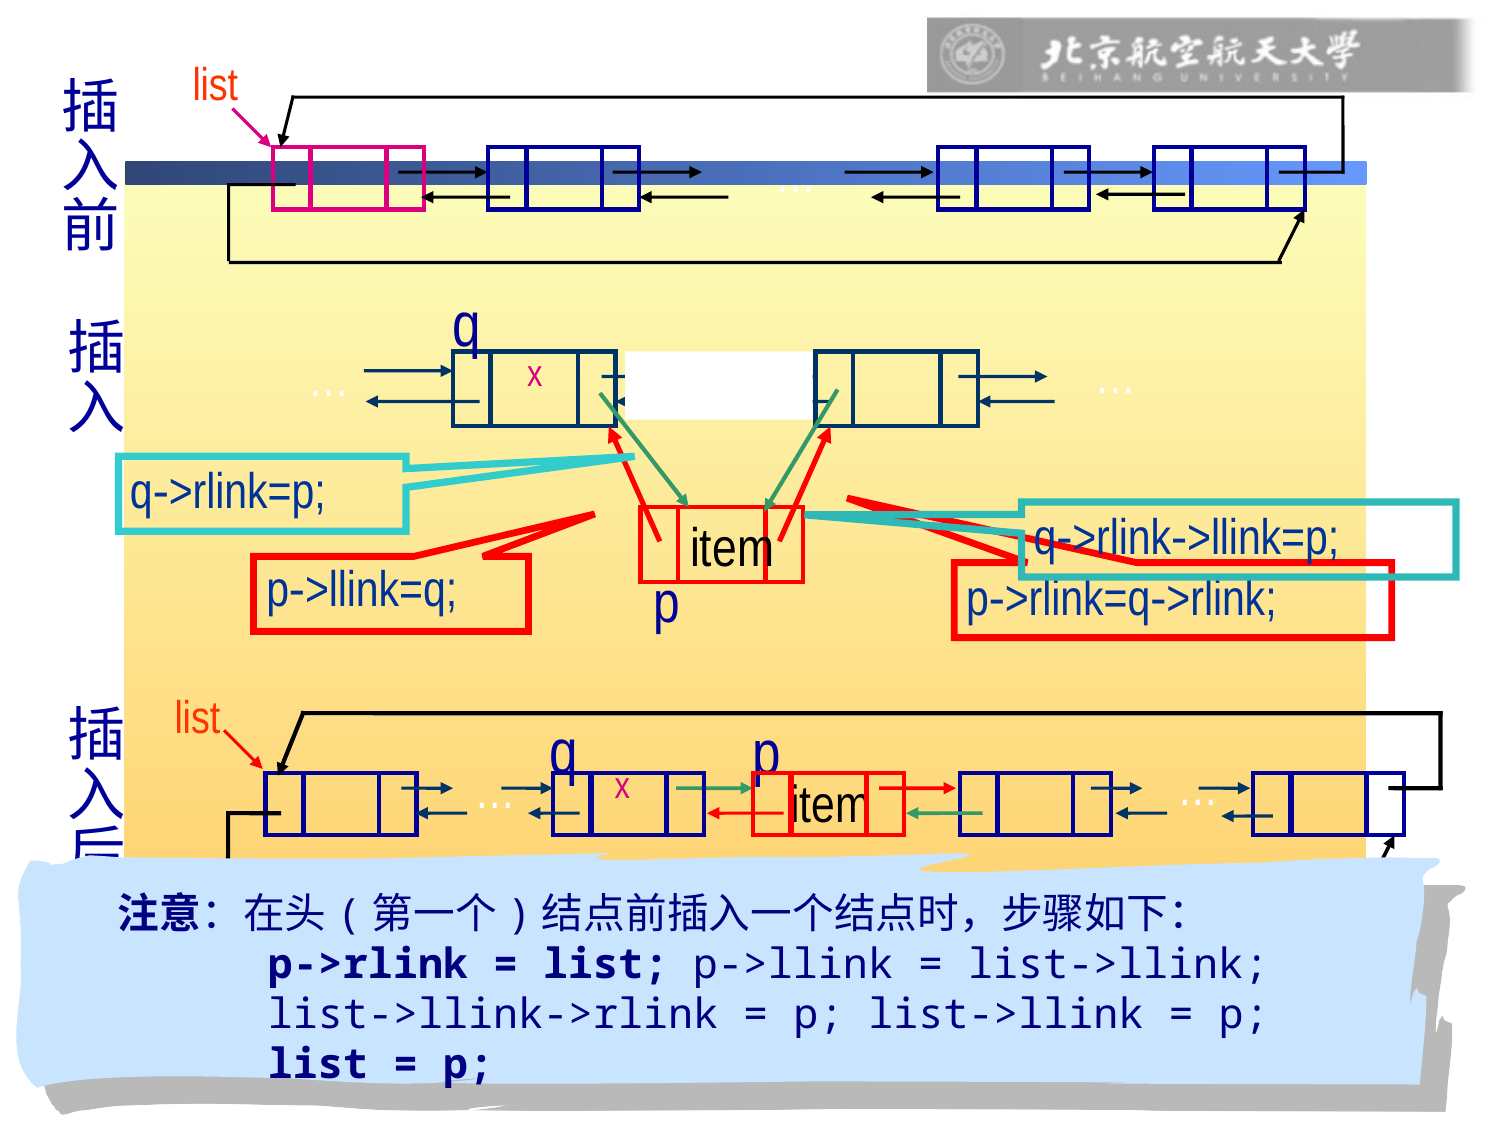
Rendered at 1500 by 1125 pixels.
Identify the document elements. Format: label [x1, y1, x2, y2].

text_box [45, 46, 1344, 268]
text_box [0, 845, 1449, 1097]
text_box [600, 351, 813, 508]
text_box [251, 548, 569, 632]
text_box [813, 381, 833, 515]
picture [927, 0, 1500, 102]
text_box [640, 523, 804, 620]
text_box [115, 450, 432, 532]
text_box [52, 680, 1441, 844]
text_box [52, 276, 1156, 450]
text_box [1018, 497, 1500, 578]
text_box [950, 557, 1427, 638]
